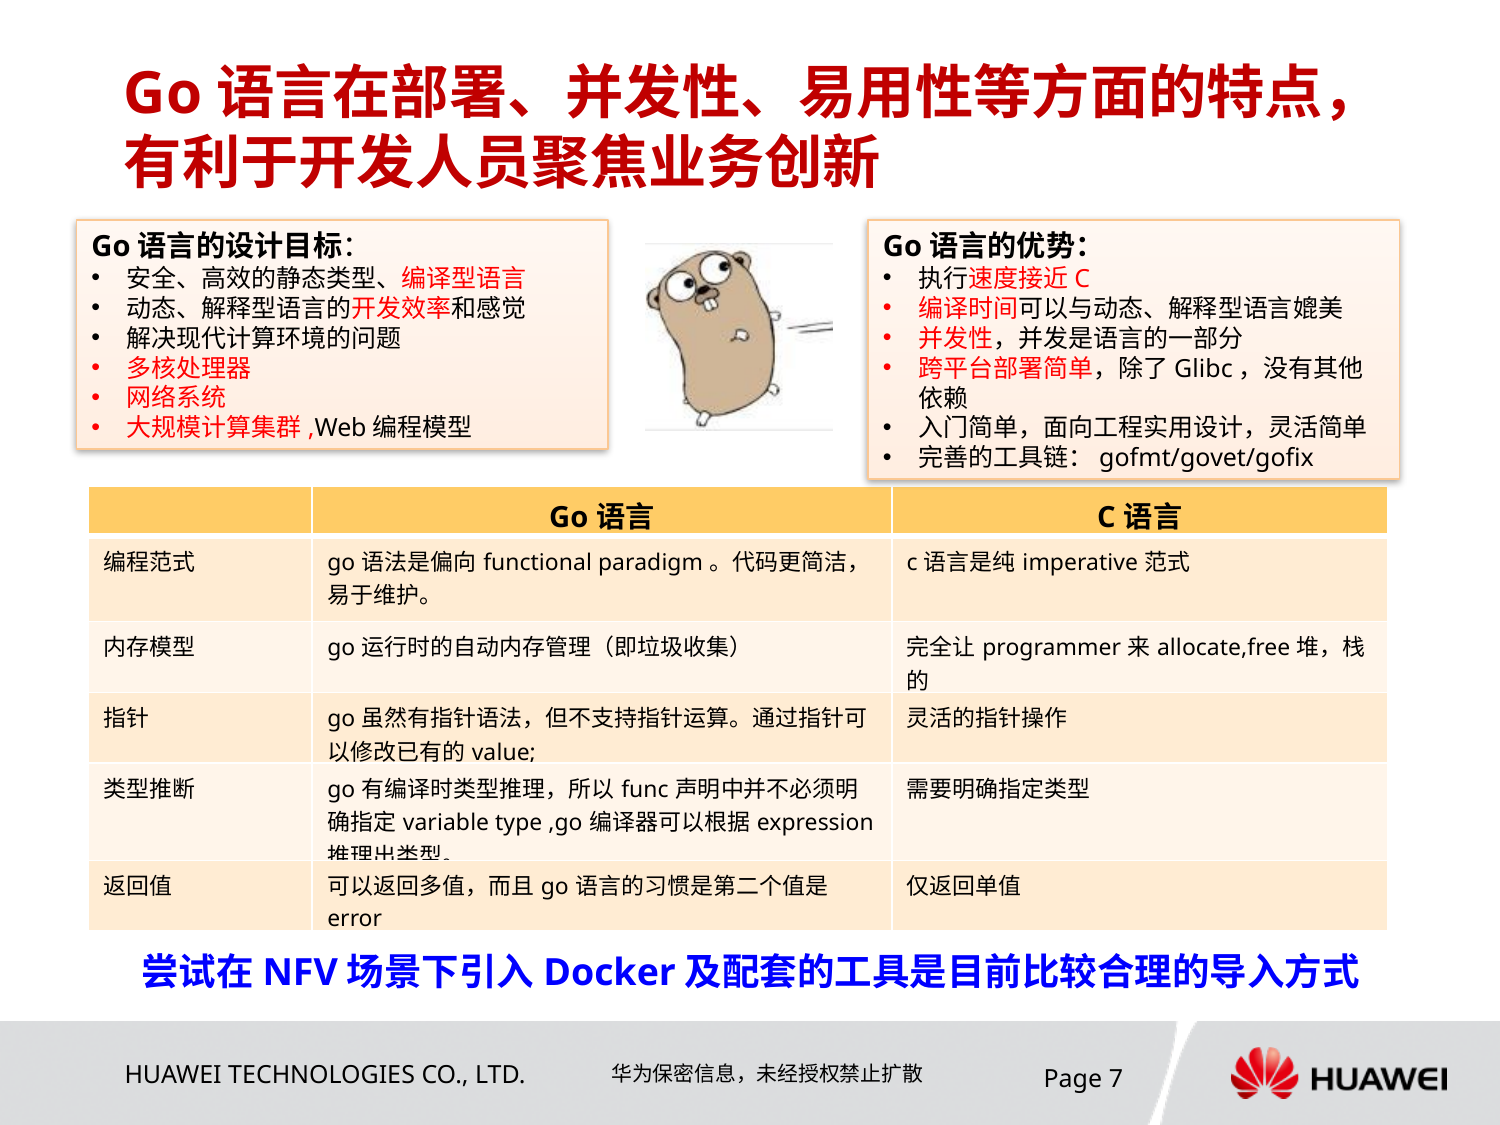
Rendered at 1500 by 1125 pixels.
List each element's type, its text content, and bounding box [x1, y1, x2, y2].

text_box Go语言的设计目标： 安全、高效的静态类型、编译型语言 动态、解释型语言的开发效率和感觉 解决现代计算环境的问题 多核处理器 网络系统 大规模计算集群,Web编程模型 [76, 219, 609, 450]
text_box 尝试在NFV场景下引入Docker及配套的工具是目前比较合理的导入方式 [126, 940, 1375, 1001]
table_cell c语言是纯imperative范式 [893, 539, 1387, 621]
table_cell 完全让programmer来allocate,free堆，栈的 [893, 622, 1387, 692]
title Go语言在部署、并发性、易用性等方面的特点，有利于开发人员聚焦业务创新 [123, 53, 1377, 197]
table_cell go运行时的自动内存管理（即垃圾收集） [313, 622, 891, 692]
text_box Go语言的优势： 执行速度接近C 编译时间可以与动态、解释型语言媲美 并发性，并发是语言的一部分 跨平台部署简单，除了Glibc，没有其他依赖 入门简单，面向工程实用设计，灵活简单 完善的工具链：gofmt/govet/gofix [867, 219, 1400, 480]
table_cell 指针 [89, 693, 311, 762]
table_cell 灵活的指针操作 [893, 693, 1387, 762]
table_cell 需要明确指定类型 [893, 764, 1387, 860]
table_header Go语言 [313, 487, 891, 533]
table_cell 可以返回多值，而且go语言的习惯是第二个值是error [313, 861, 891, 930]
table_header C语言 [893, 488, 1387, 533]
table_cell go有编译时类型推理，所以func声明中并不必须明确指定variable type ,go编译器可以根据expression推理出类型。 [313, 764, 891, 860]
table_cell go虽然有指针语法，但不支持指针运算。通过指针可以修改已有的value; [313, 693, 891, 762]
picture [0, 1021, 1500, 1125]
table_cell 仅返回单值 [893, 861, 1387, 930]
picture [644, 243, 833, 432]
table_cell 编程范式 [89, 539, 311, 621]
table_cell 类型推断 [89, 764, 311, 860]
table_cell 内存模型 [89, 622, 311, 692]
table_header [89, 487, 311, 533]
table_cell go语法是偏向functional paradigm。代码更简洁，易于维护。 [313, 539, 891, 621]
table_cell 返回值 [89, 861, 311, 930]
